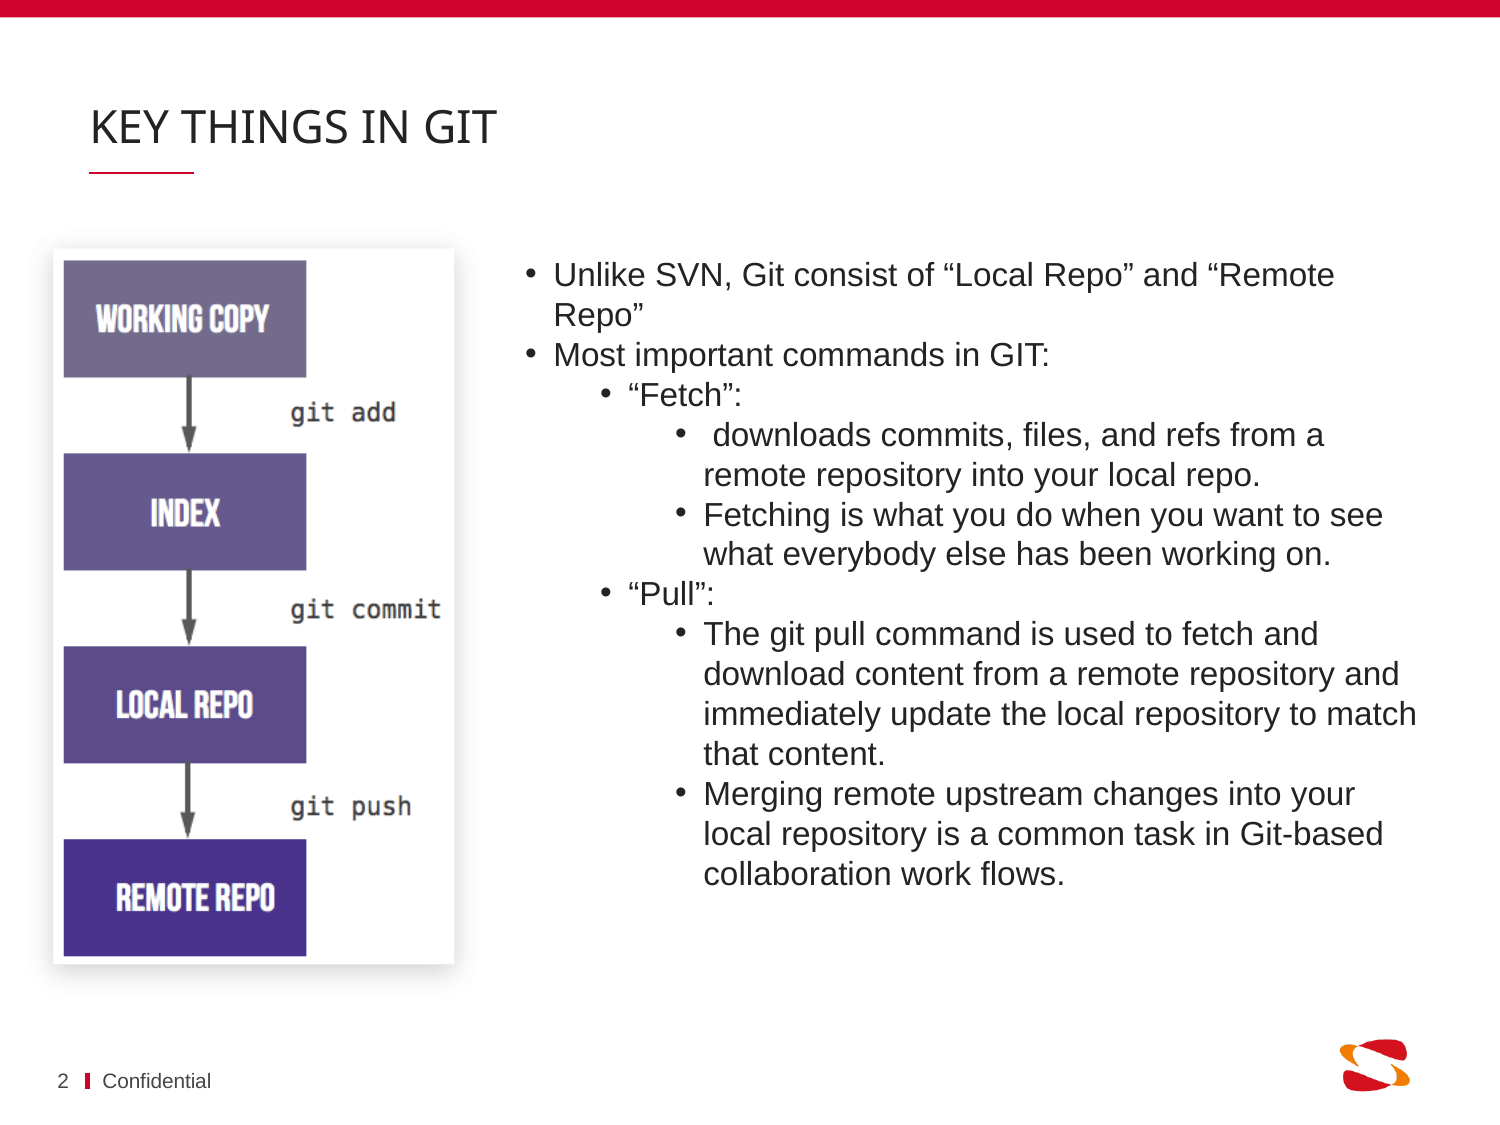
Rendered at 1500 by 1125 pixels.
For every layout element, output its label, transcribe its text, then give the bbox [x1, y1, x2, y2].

text_box Unlike SVN, Git consist of “Local Repo” and “Remote Repo” Most important commands in GIT: “Fetch”: downloads commits, files, and refs from a remote repository into your local repo. Fetching is what you do when you want to see what everybody else has been working on. “Pull”: The git pull command is used to fetch and download content from a remote repository and immediately update the local repository to match that content. Merging remote upstream changes into your local repository is a common task in Git-based collaboration work flows. [510, 245, 1442, 900]
footer Confidential [87, 1066, 833, 1094]
slide_number 2 [20, 1066, 69, 1094]
title Key things in Git [89, 31, 1410, 161]
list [28, 226, 501, 995]
picture [1328, 1031, 1421, 1099]
